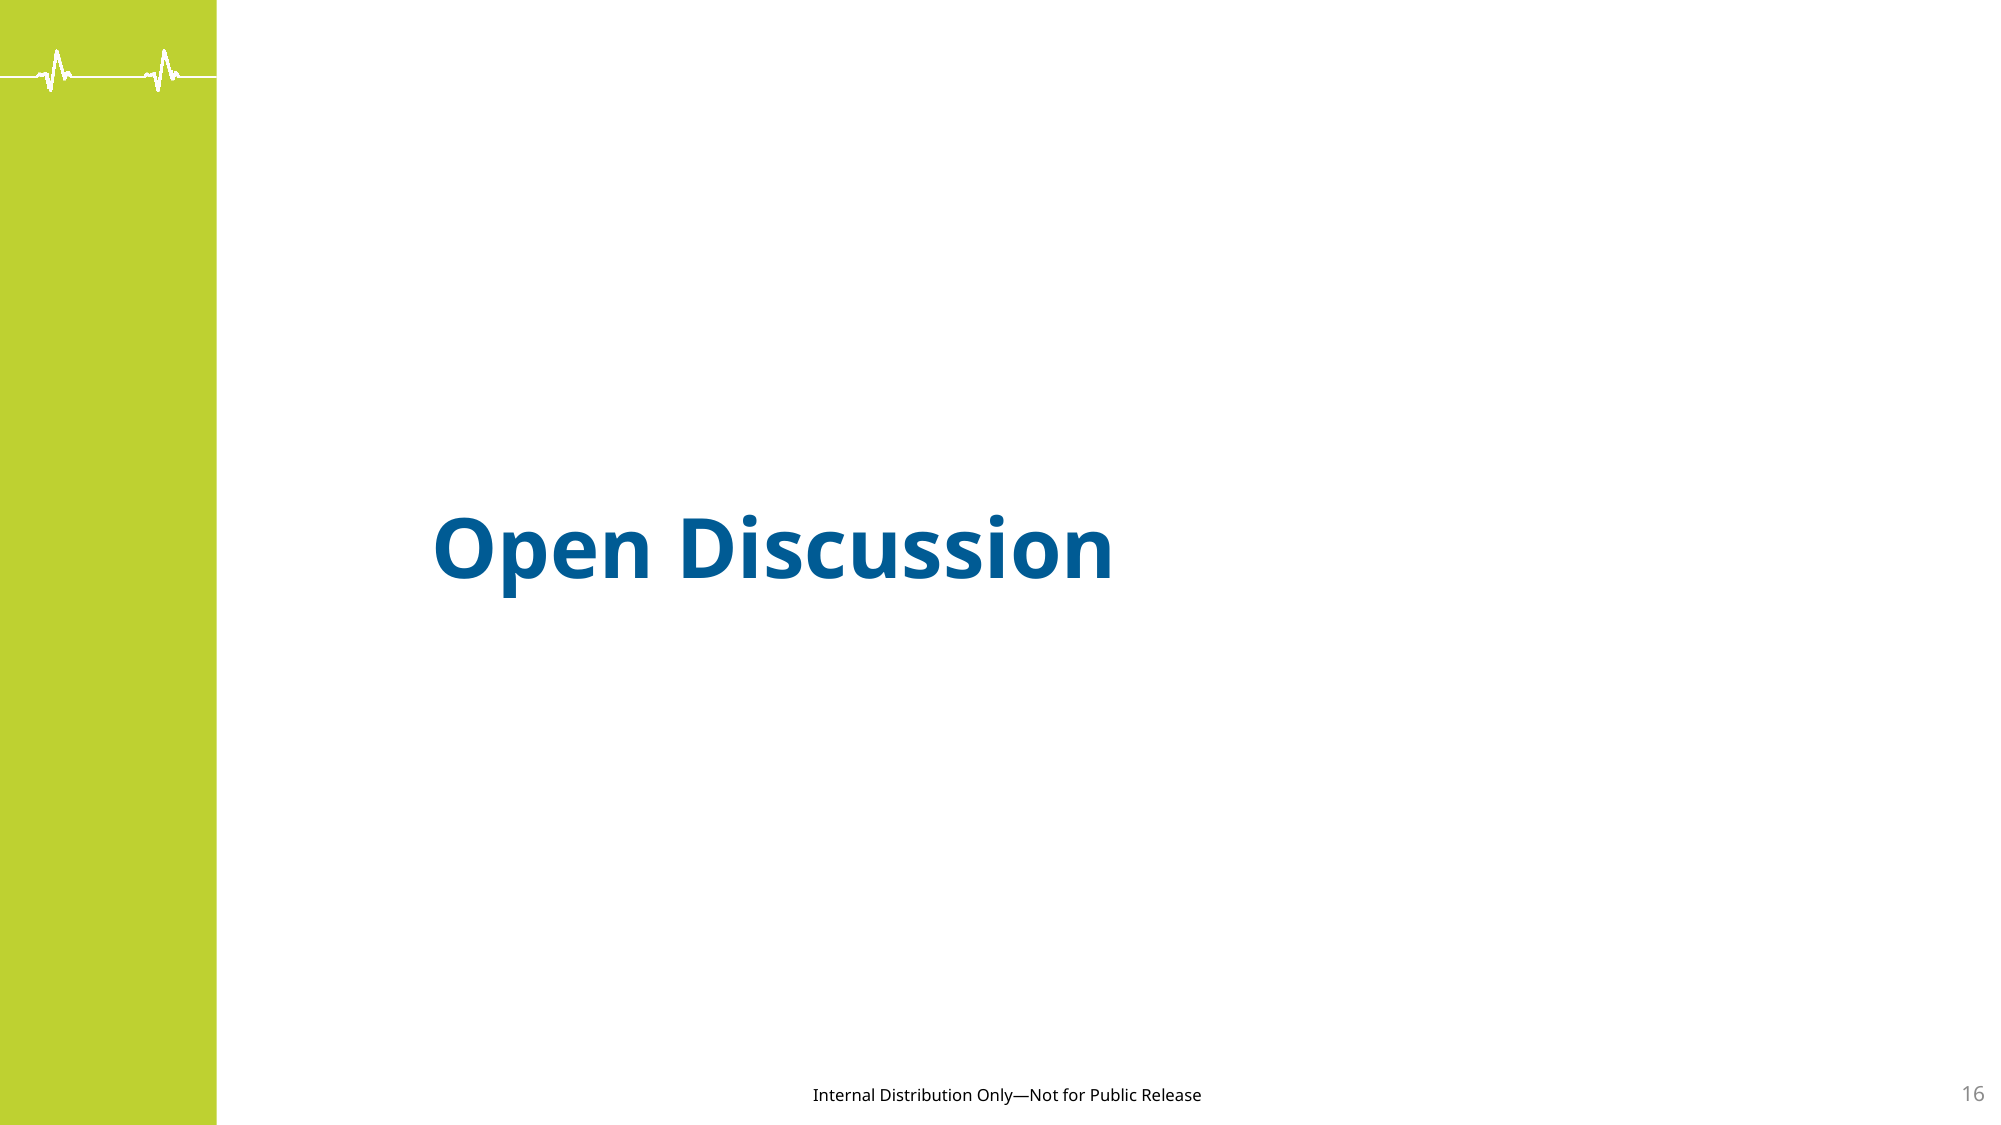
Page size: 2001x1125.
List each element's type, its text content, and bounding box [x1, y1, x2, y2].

picture [0, 9, 217, 125]
slide_number 16 [1881, 1065, 2000, 1125]
title Open Discussion [416, 487, 1858, 947]
